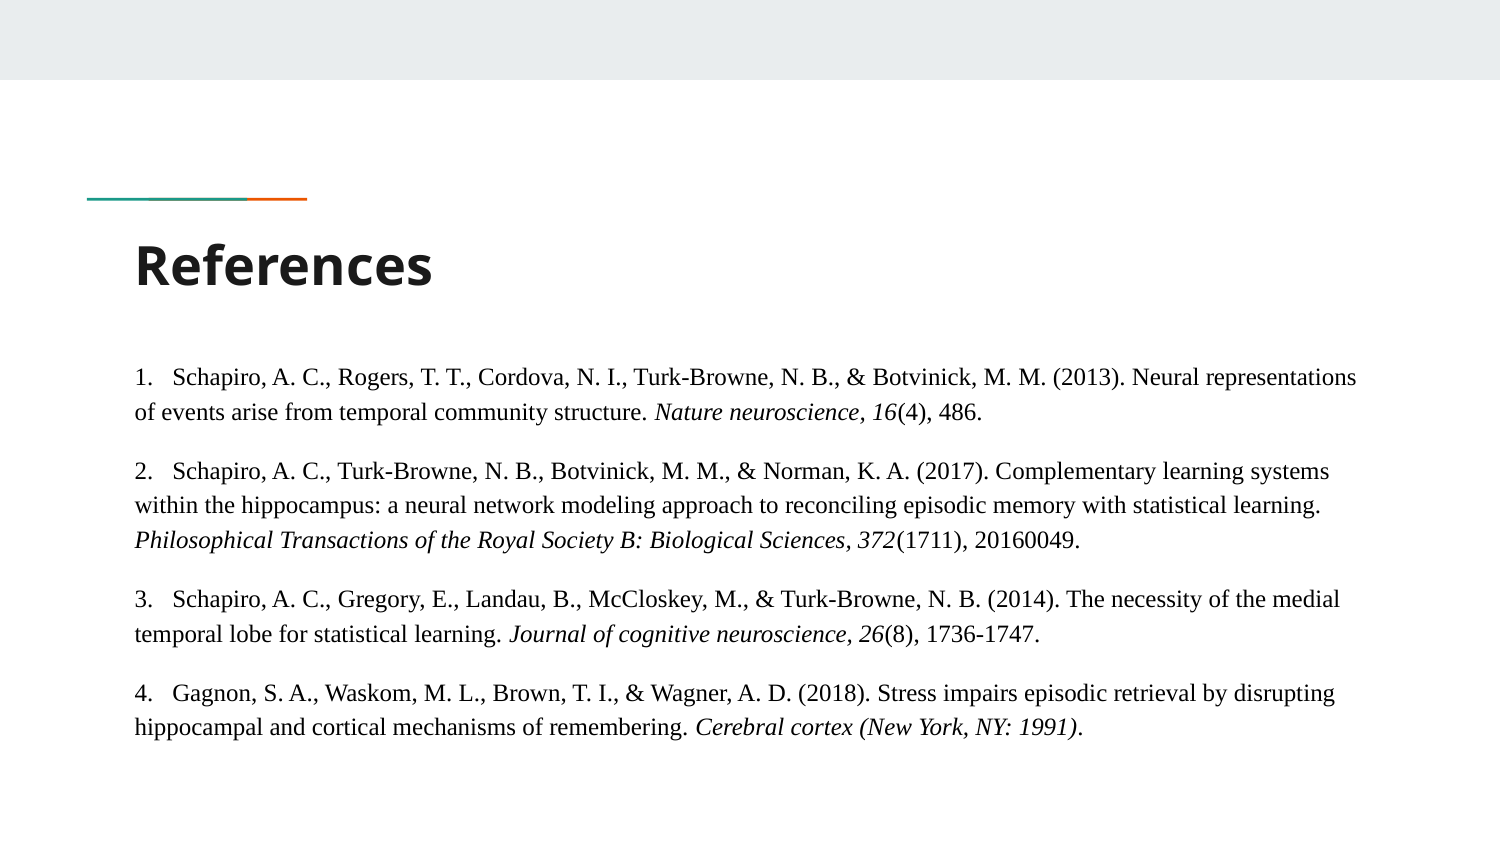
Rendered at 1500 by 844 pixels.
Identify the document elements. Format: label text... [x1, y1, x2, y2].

list 1. Schapiro, A. C., Rogers, T. T., Cordova, N. I., Turk-Browne, N. B., & Botvinick, M. M. (2013). Neural representations of events arise from temporal community structure. Nature neuroscience, 16(4), 486. 2. Schapiro, A. C., Turk-Browne, N. B., Botvinick, M. M., & Norman, K. A. (2017). Complementary learning systems within the hippocampus: a neural network modeling approach to reconciling episodic memory with statistical learning. Philosophical Transactions of the Royal Society B: Biological Sciences, 372(1711), 20160049. 3. Schapiro, A. C., Gregory, E., Landau, B., McCloskey, M., & Turk-Browne, N. B. (2014). The necessity of the medial temporal lobe for statistical learning. Journal of cognitive neuroscience, 26(8), 1736-1747. 4. Gagnon, S. A., Waskom, M. L., Brown, T. I., & Wagner, A. D. (2018). Stress impairs episodic retrieval by disrupting hippocampal and cortical mechanisms of remembering. Cerebral cortex (New York, NY: 1991). [119, 341, 1381, 712]
title References [119, 216, 1381, 305]
